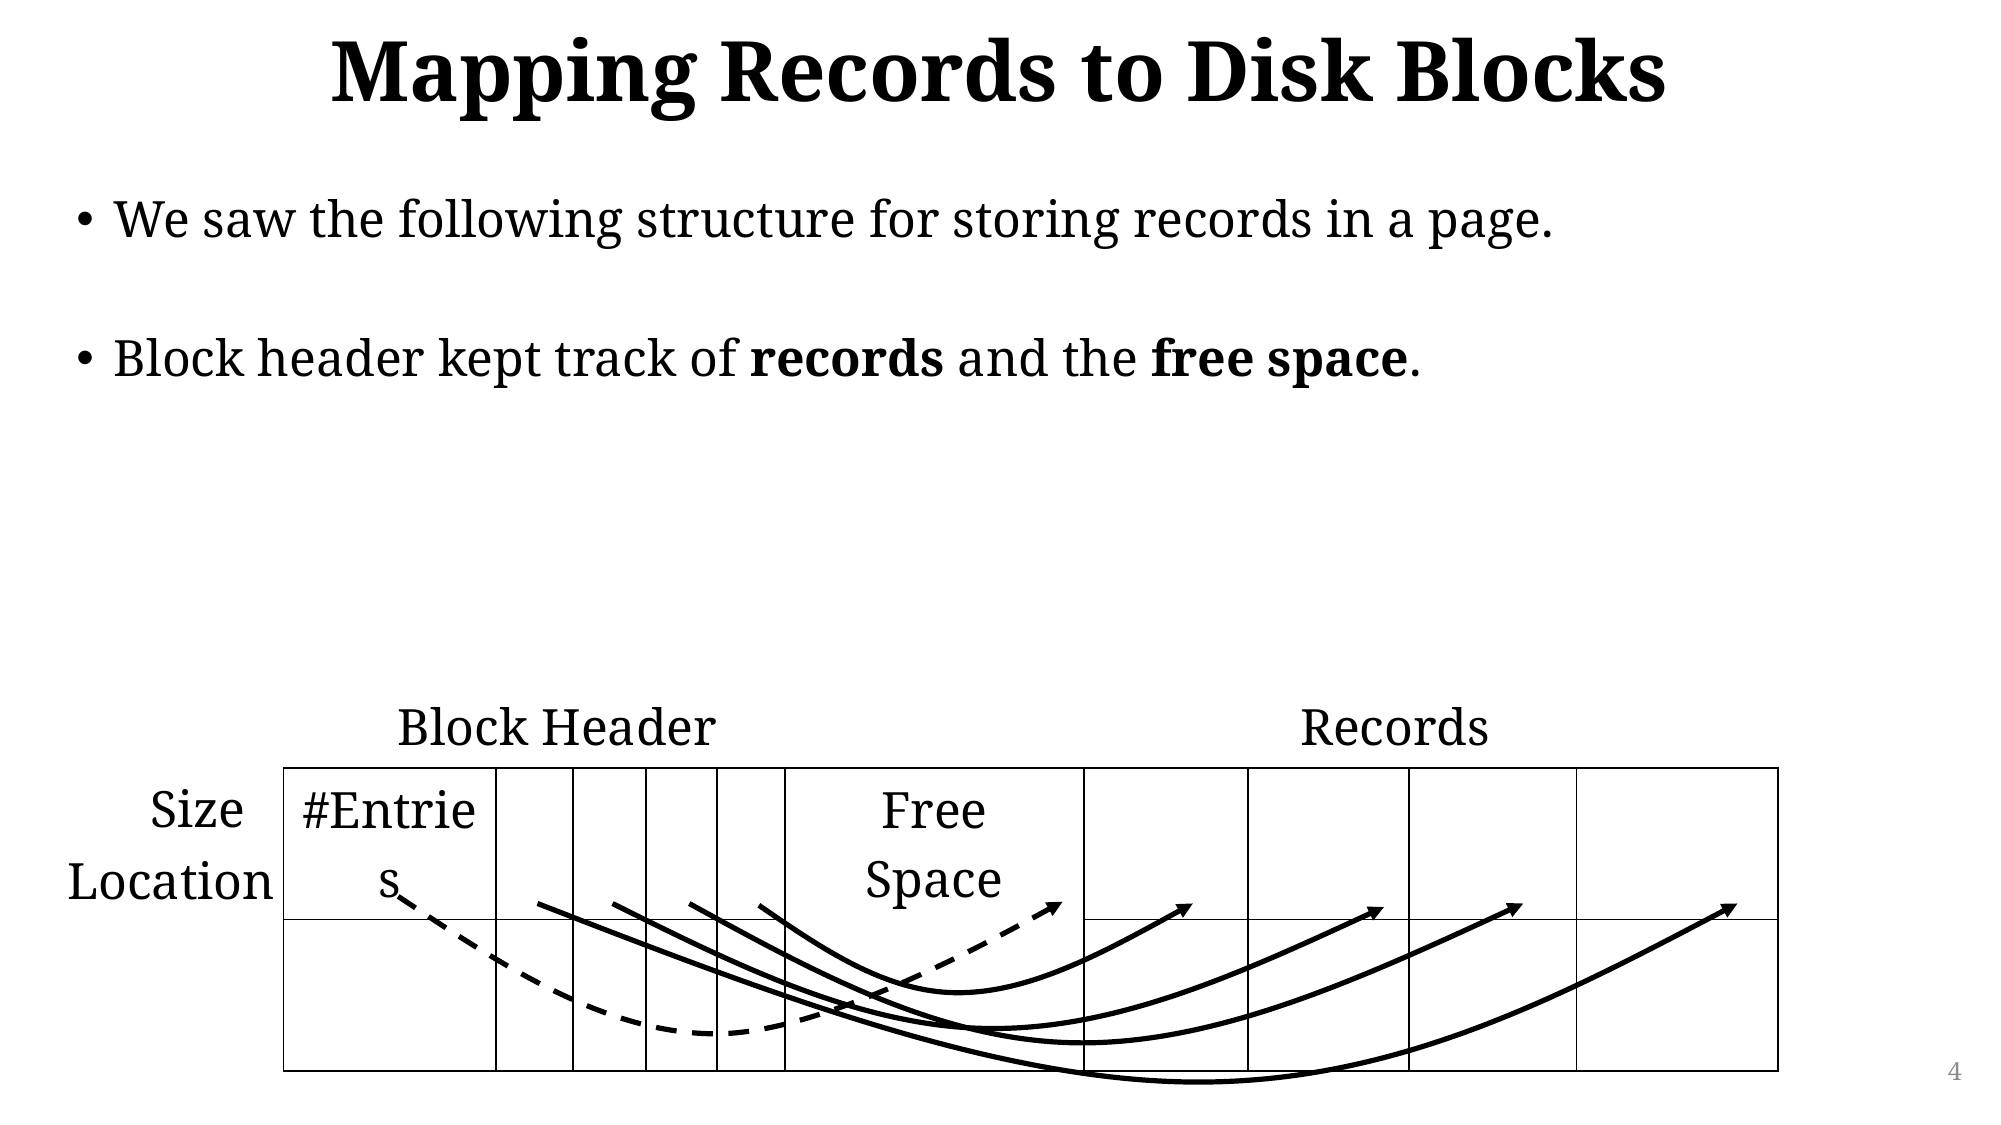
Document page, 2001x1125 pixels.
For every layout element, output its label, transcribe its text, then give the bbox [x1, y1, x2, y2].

table_header Free Space [786, 1012, 1049, 1070]
table_header [497, 769, 572, 897]
slide_number 4 [1526, 1042, 1977, 1103]
table_header Free Space [786, 769, 1083, 903]
table_header [647, 769, 716, 898]
table_cell [1339, 1053, 1408, 1070]
table_cell [718, 1024, 784, 1070]
table_header [1085, 769, 1247, 903]
text_box [758, 903, 1193, 994]
table_cell [284, 920, 495, 1070]
text_box Size [135, 769, 261, 841]
text_box [397, 895, 1063, 1035]
table_header [1249, 769, 1408, 903]
table_header [574, 769, 645, 898]
table_header [1410, 769, 1576, 903]
table_cell [497, 962, 572, 1070]
table_cell [1410, 988, 1576, 1070]
table_cell [574, 1002, 645, 1070]
text_box [688, 902, 1524, 1044]
list We saw the following structure for storing records in a page. Block header kept track of records and the free space. [61, 186, 2000, 994]
text_box [537, 902, 1738, 1084]
text_box Location [52, 841, 290, 917]
table_header [718, 769, 784, 899]
text_box [612, 902, 963, 1029]
text_box Records [1285, 688, 1505, 764]
text_box Block Header [382, 688, 732, 764]
table_header #Entries [284, 769, 495, 919]
table_header [1577, 769, 1777, 919]
text_box Mapping Records to Disk Blocks [137, 0, 1863, 149]
table_cell [1577, 920, 1777, 1070]
table_cell [647, 1027, 716, 1070]
